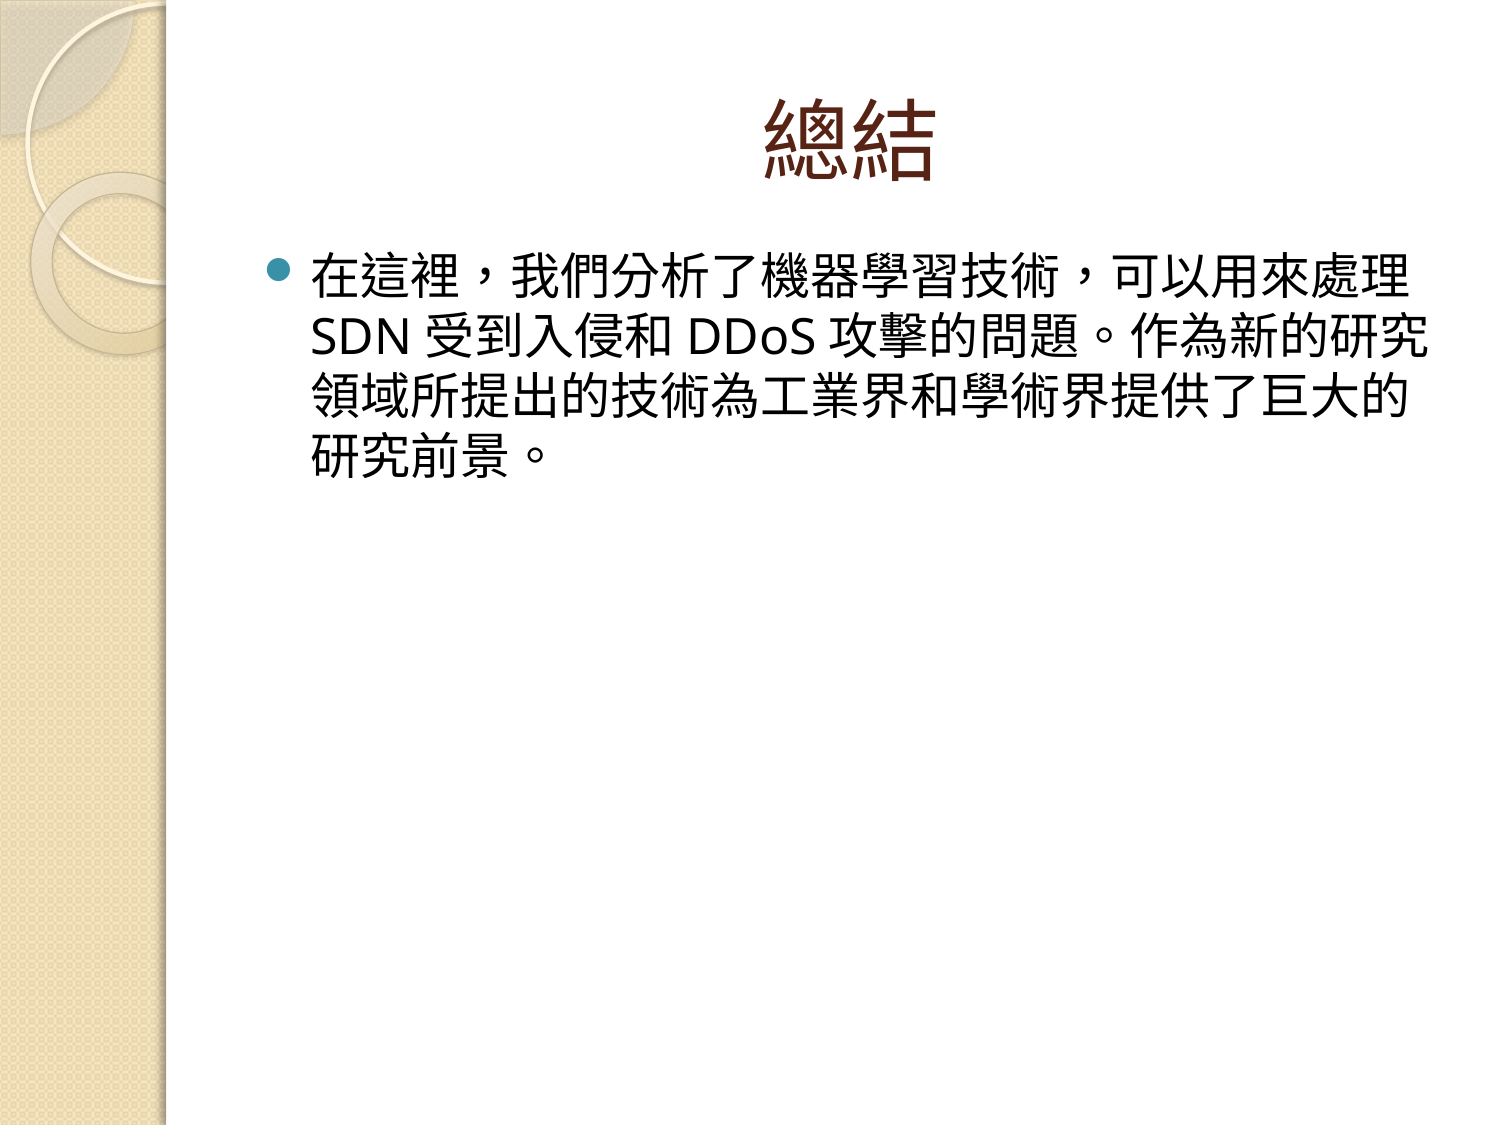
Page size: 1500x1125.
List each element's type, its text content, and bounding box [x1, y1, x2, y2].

list 在這裡，我們分析了機器學習技術，可以用來處理SDN受到入侵和DDoS攻擊的問題。作為新的研究領域所提出的技術為工業界和學術界提供了巨大的研究前景。 [235, 237, 1466, 1025]
title 總結 [235, 45, 1466, 233]
